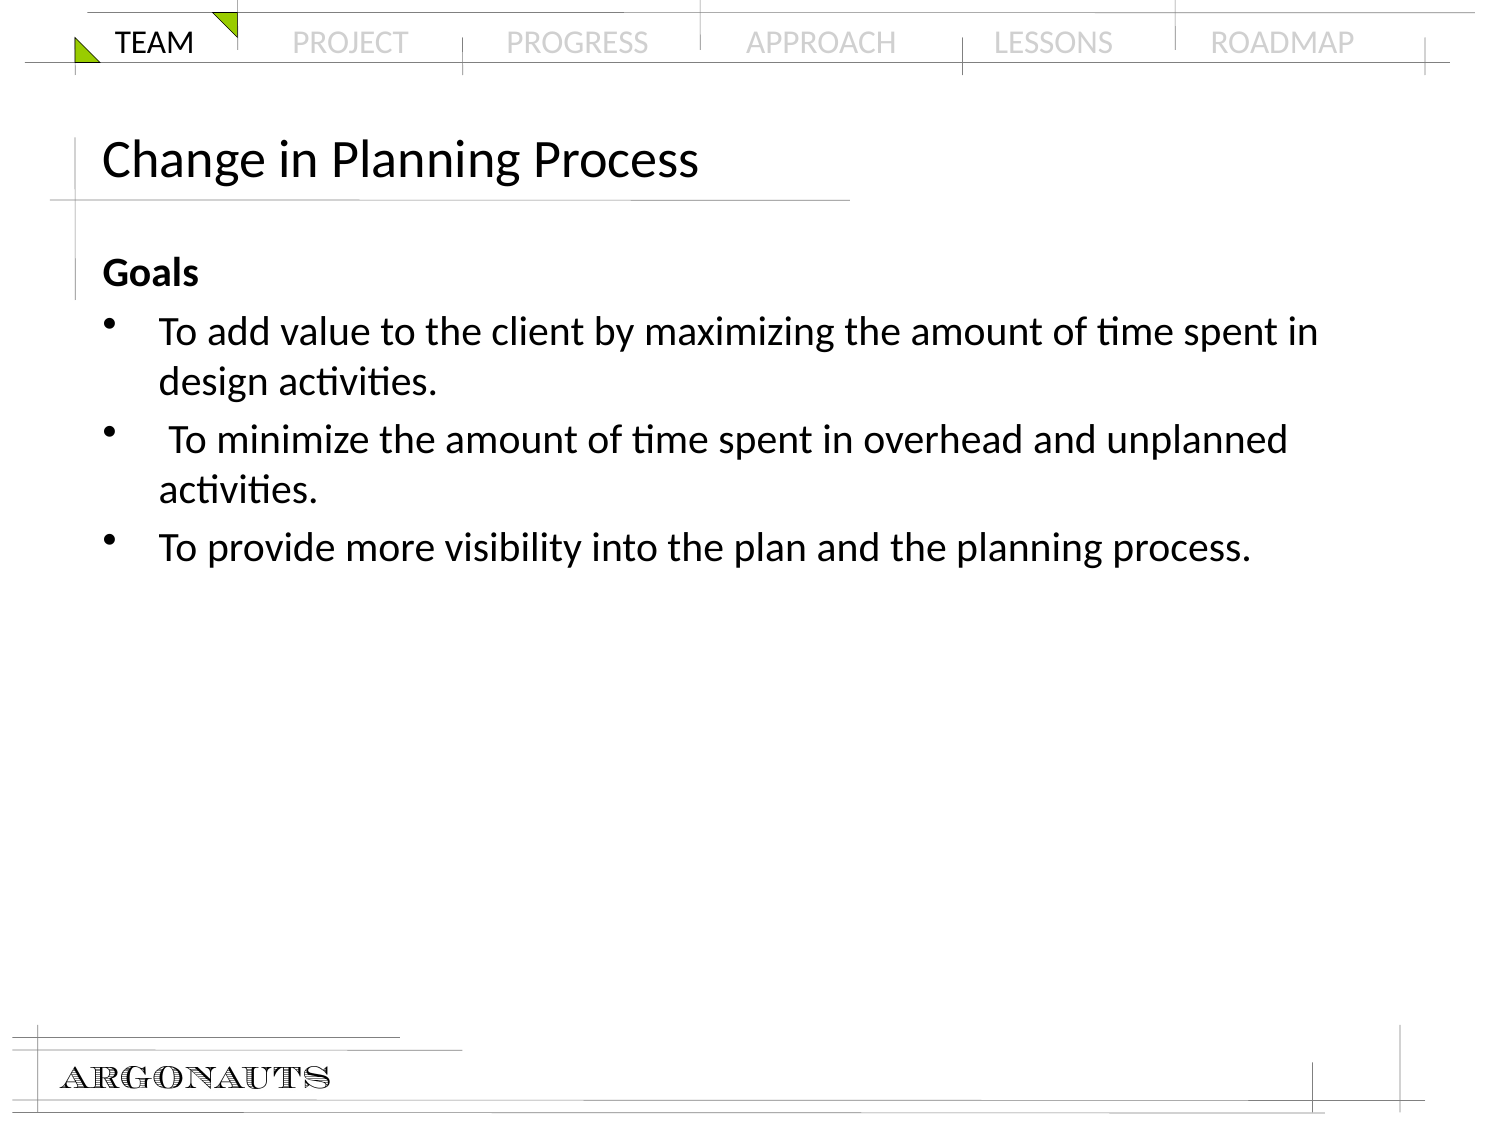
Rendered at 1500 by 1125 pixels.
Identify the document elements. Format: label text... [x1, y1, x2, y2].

picture [50, 1055, 350, 1099]
title Change in Planning Process [87, 112, 1413, 200]
list Goals To add value to the client by maximizing the amount of time spent in design activities. To minimize the amount of time spent in overhead and unplanned activities. To provide more visibility into the plan and the planning process. [87, 237, 1413, 950]
